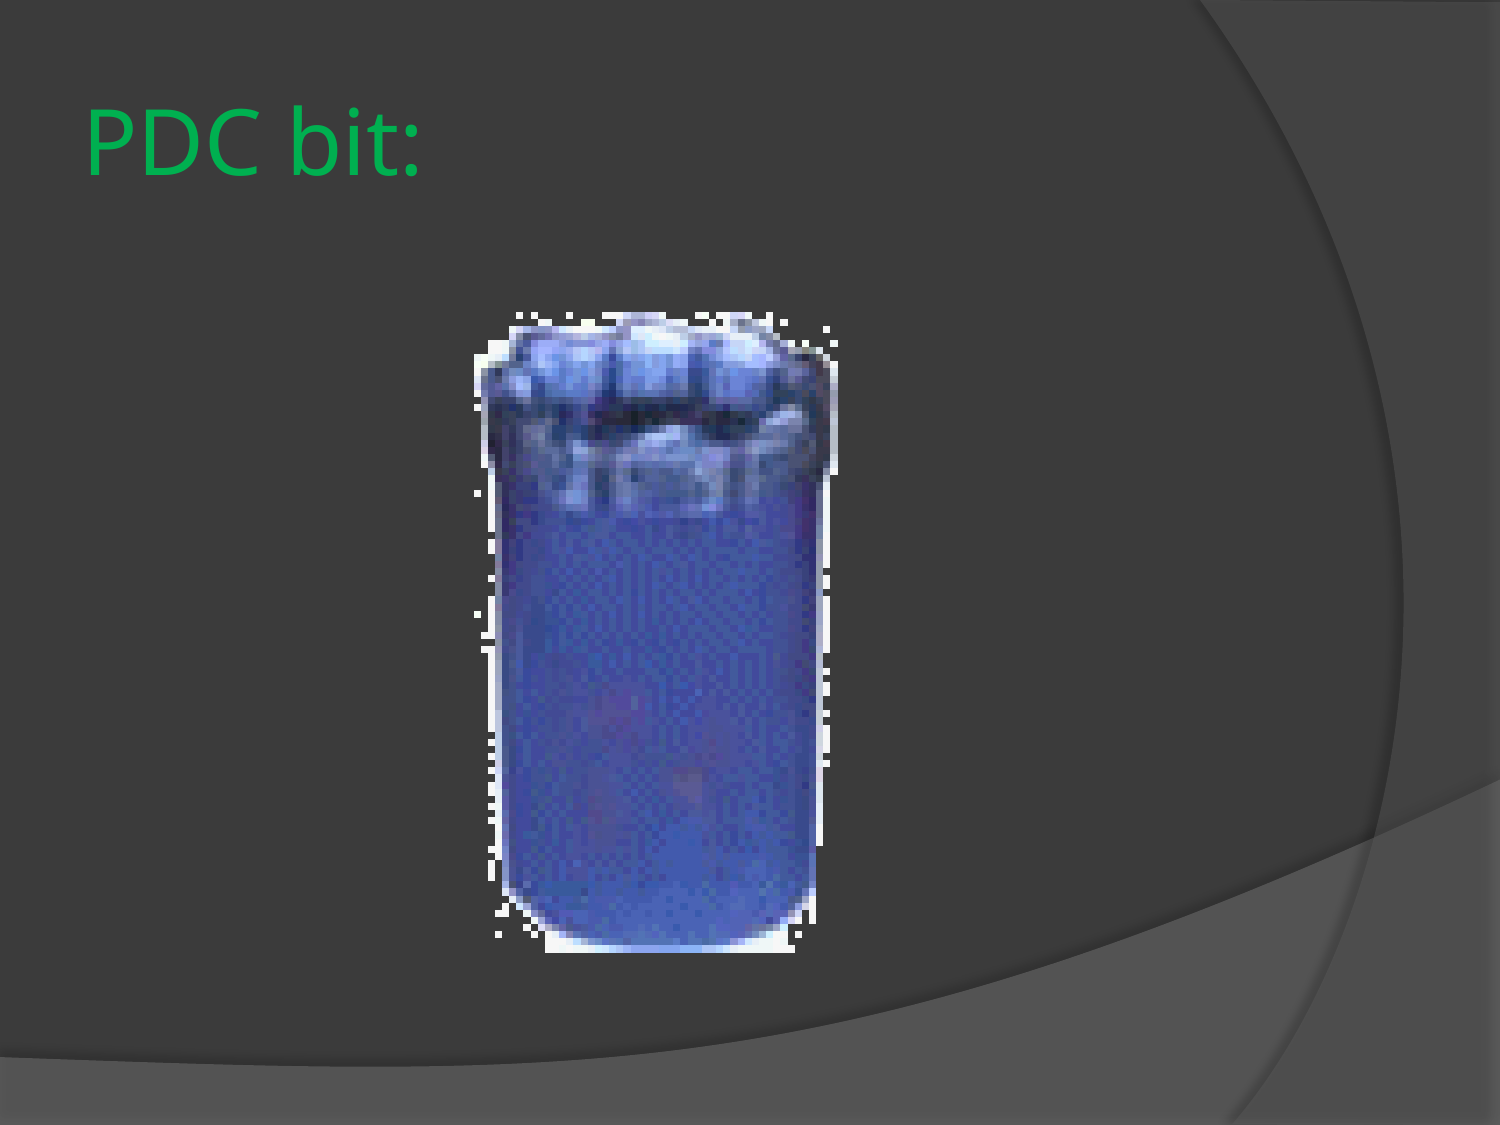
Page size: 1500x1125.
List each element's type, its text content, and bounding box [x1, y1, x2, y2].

picture [474, 312, 839, 954]
title PDC bit: [75, 45, 1301, 233]
